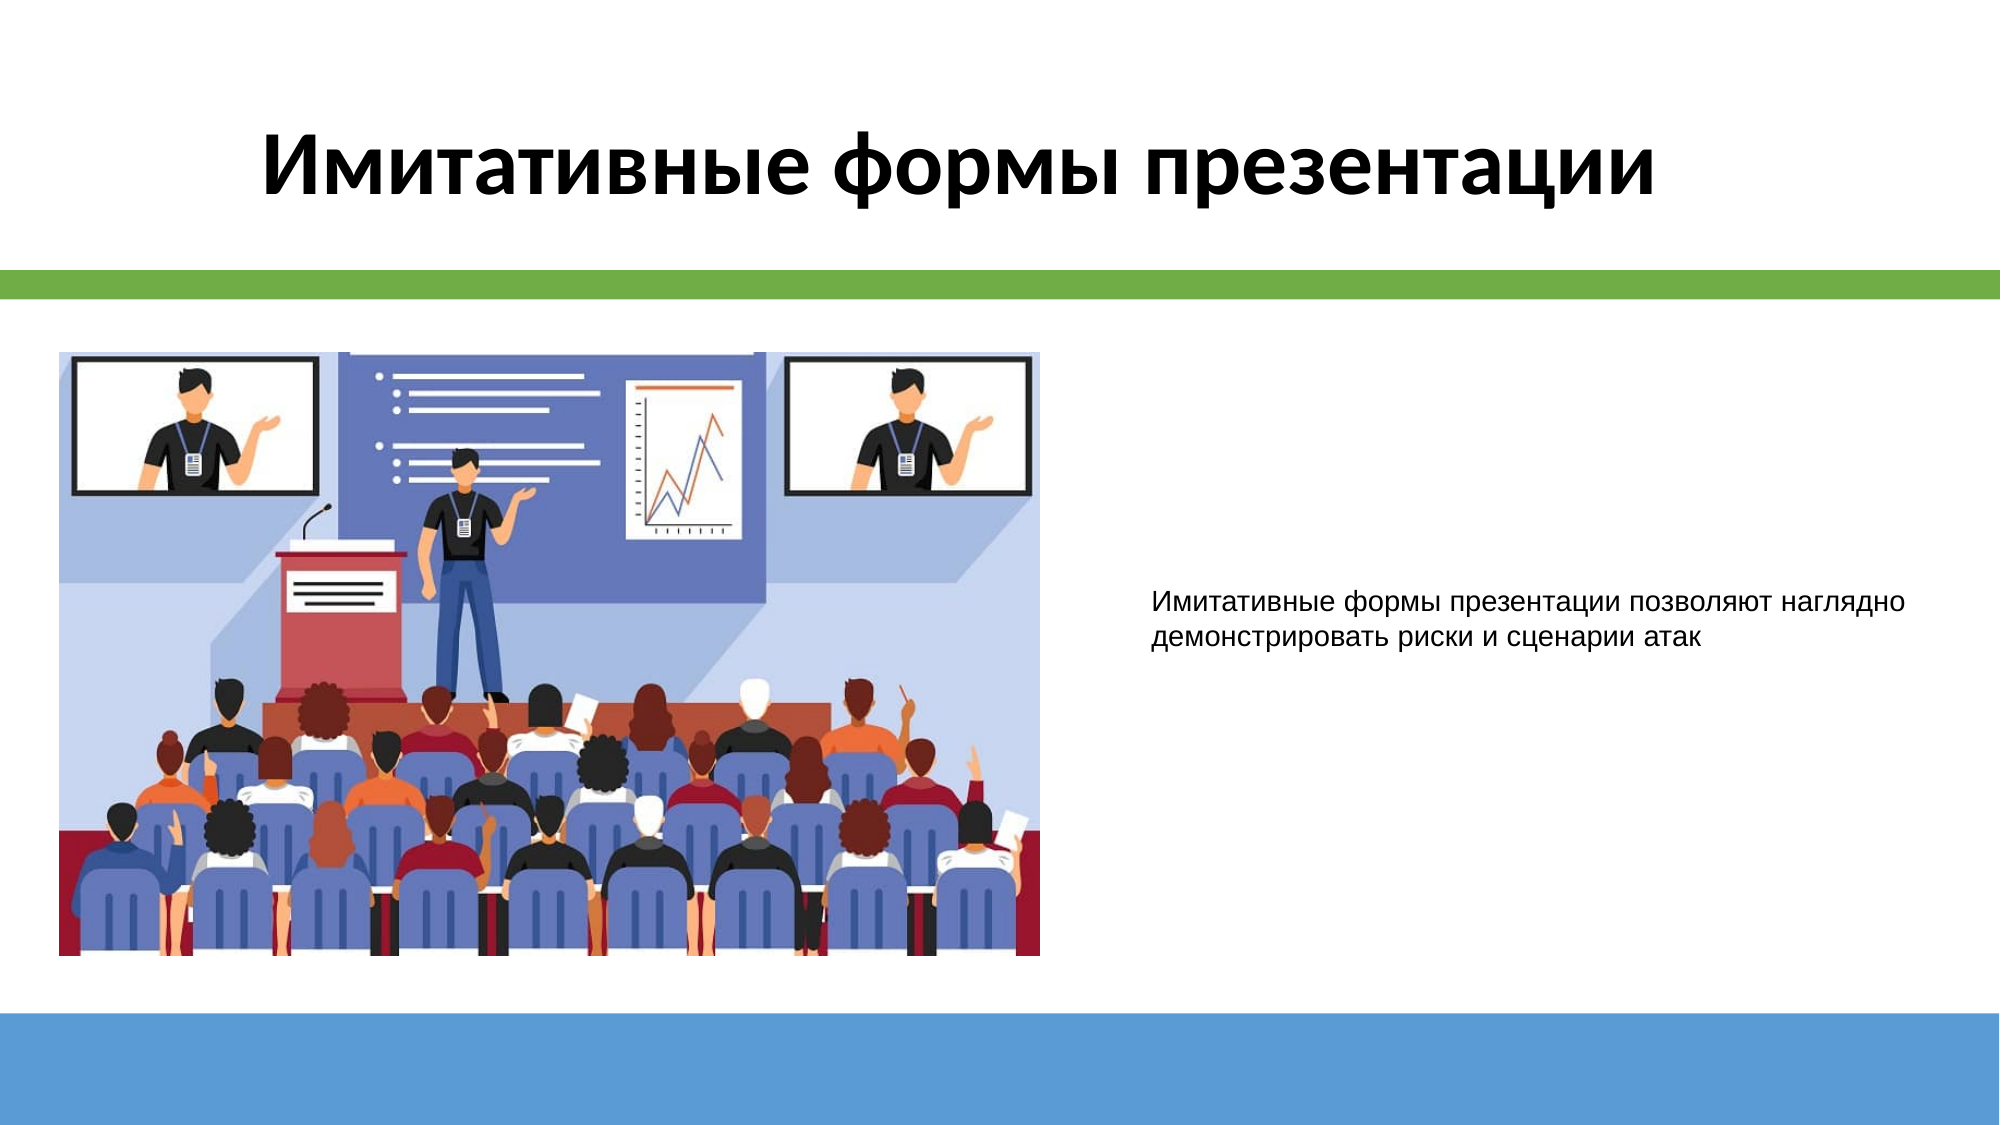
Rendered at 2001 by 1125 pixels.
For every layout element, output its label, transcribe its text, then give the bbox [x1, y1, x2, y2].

picture [59, 352, 1040, 957]
title Имитативные формы презентации [246, 56, 1754, 274]
text_box Имитативные формы презентации позволяют наглядно демонстрировать риски и сценарии атак [1136, 567, 1942, 668]
